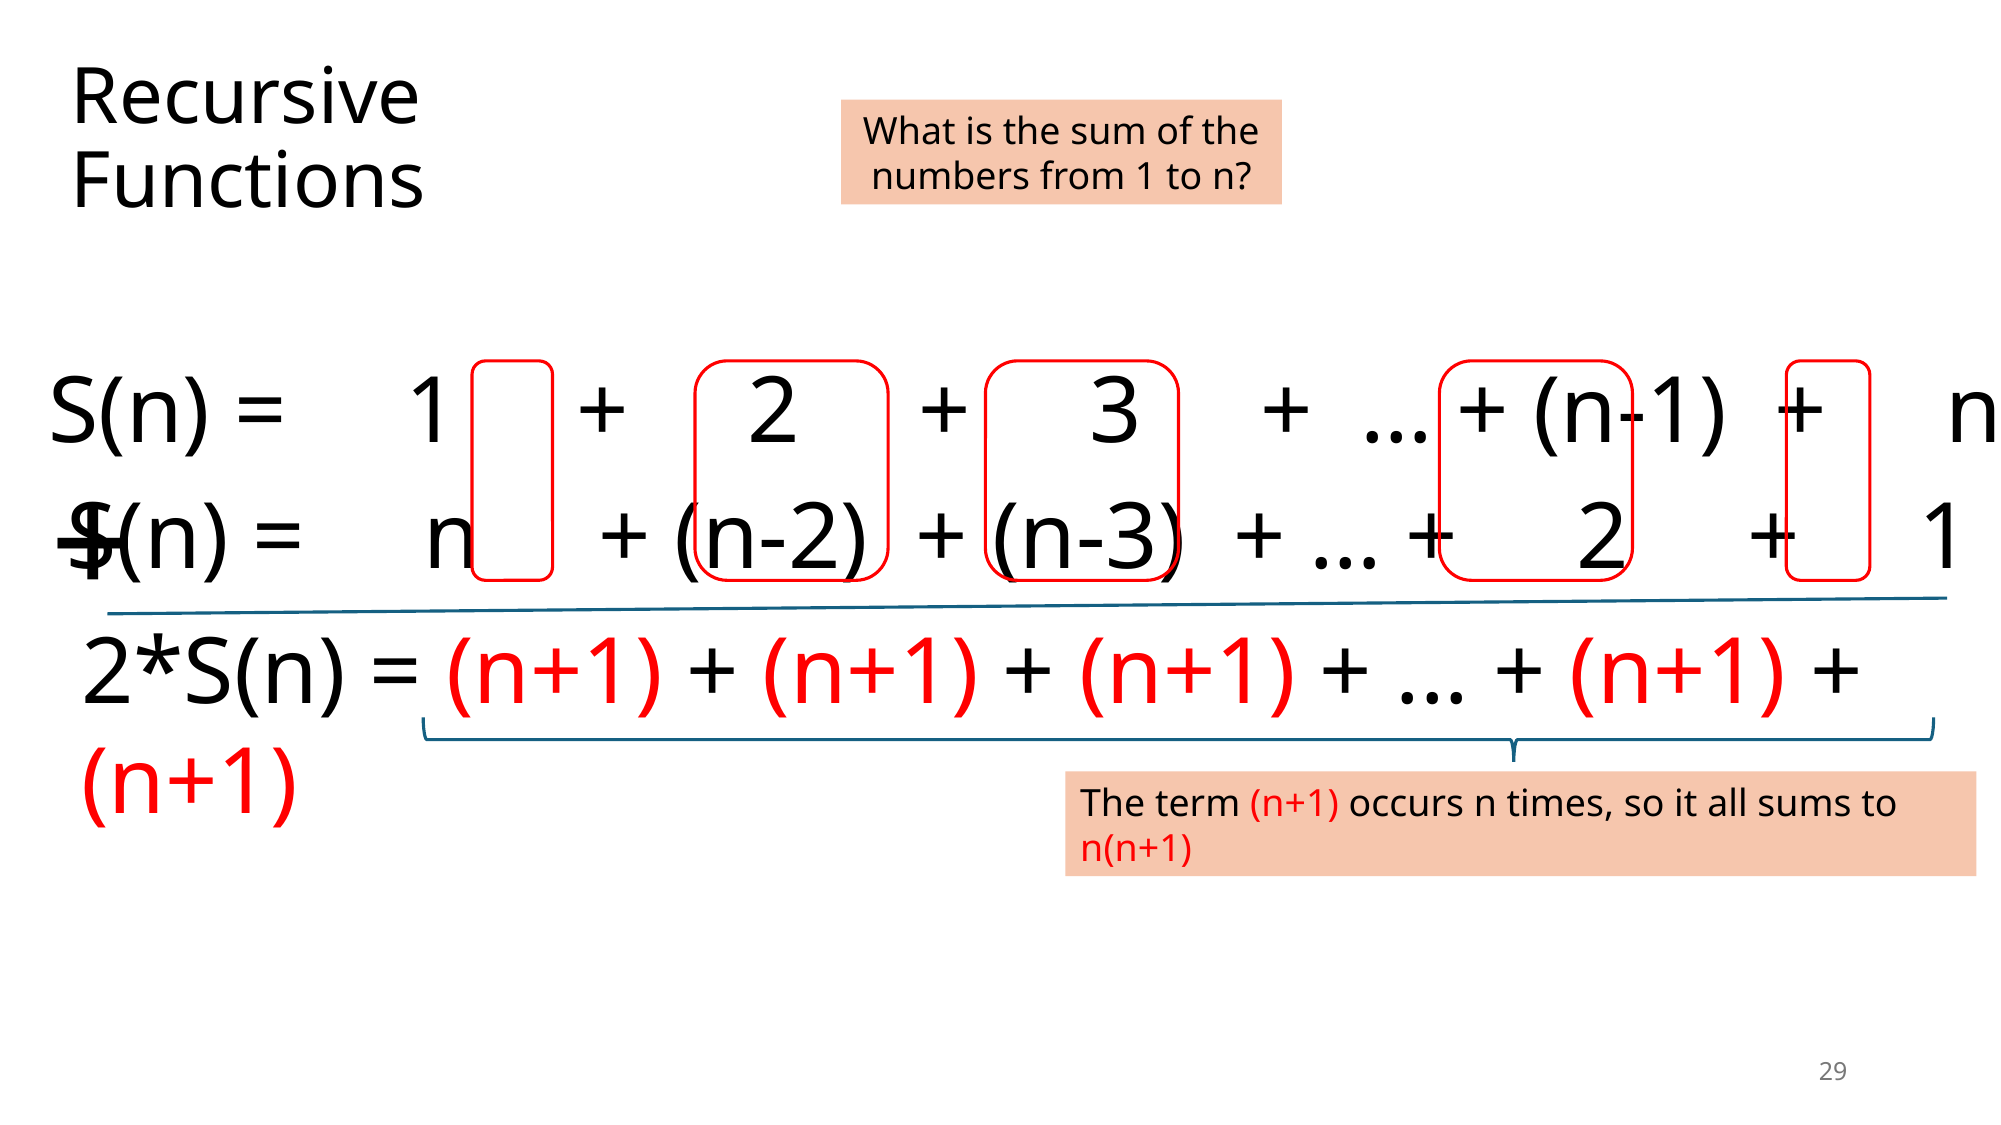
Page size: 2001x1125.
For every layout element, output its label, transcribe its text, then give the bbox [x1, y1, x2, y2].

text_box [470, 359, 555, 582]
text_box [693, 359, 890, 582]
text_box + [35, 438, 151, 634]
text_box S(n) = n + (n-2) + (n-3) + … + 2 + 1 [151, 469, 2000, 595]
title Recursive Functions [55, 31, 462, 249]
text_box S(n) = 1 + 2 + 3 + … + (n-1) + n [33, 343, 2000, 468]
text_box [983, 359, 1181, 582]
text_box The term (n+1) occurs n times, so it all sums to n(n+1) [1065, 840, 1977, 877]
slide_number 29 [1412, 1042, 1863, 1103]
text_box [106, 597, 1948, 615]
text_box What is the sum of the numbers from 1 to n? [841, 99, 1282, 205]
text_box [1437, 359, 1635, 582]
text_box [1784, 359, 1872, 582]
text_box 2*S(n) = (n+1) + (n+1) + (n+1) + ... + (n+1) + (n+1) [66, 604, 2000, 840]
